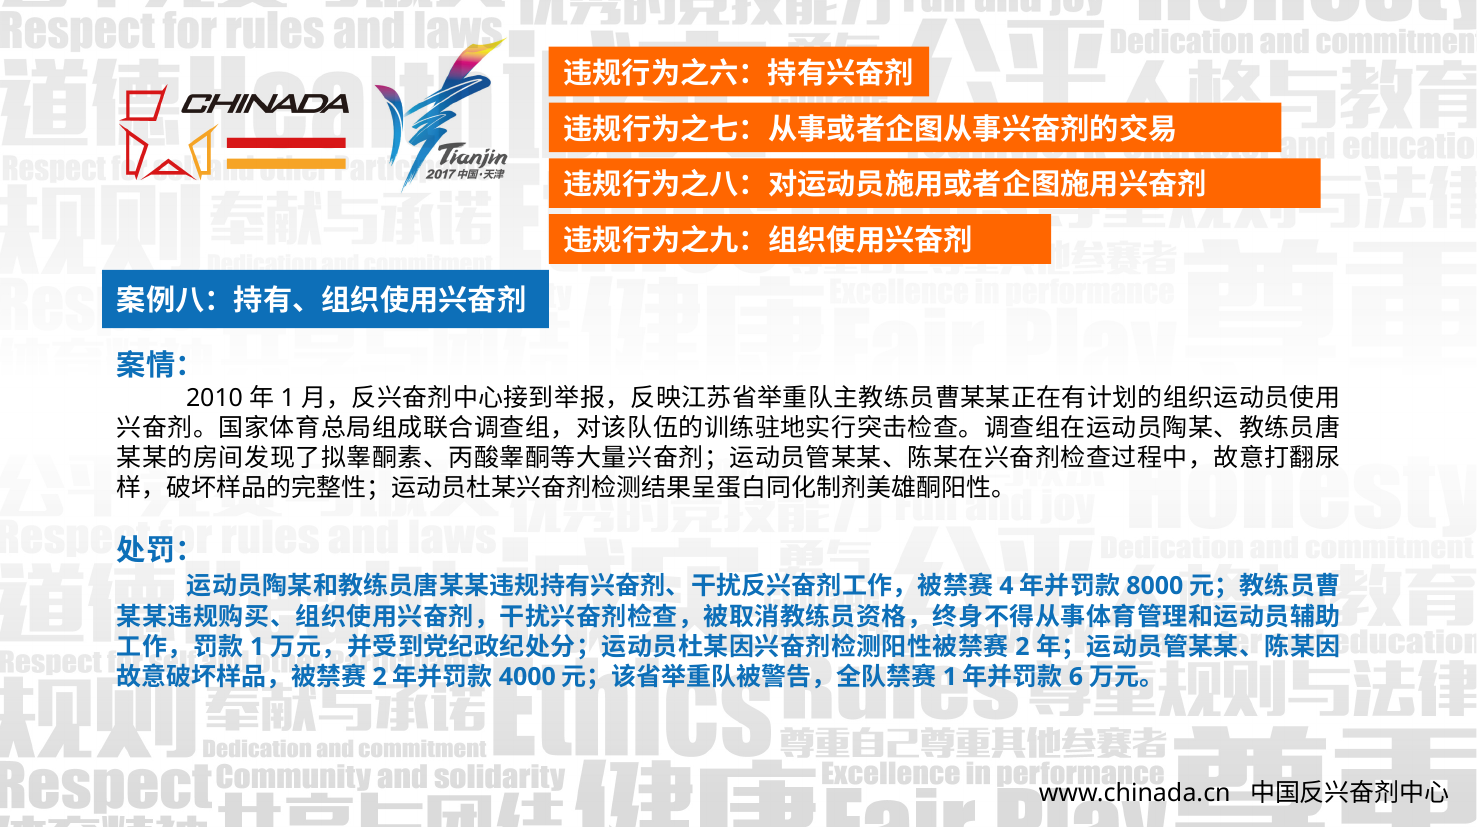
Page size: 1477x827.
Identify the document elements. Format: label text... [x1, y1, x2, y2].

text_box 违规行为之六：持有兴奋剂 [548, 46, 930, 97]
text_box 违规行为之七：从事或者企图从事兴奋剂的交易 [548, 102, 1282, 153]
text_box www.chinada.cn 中国反兴奋剂中心 [1024, 769, 1465, 815]
text_box 案情： 2010年1月，反兴奋剂中心接到举报，反映江苏省举重队主教练员曹某某正在有计划的组织运动员使用兴奋剂。国家体育总局组成联合调查组，对该队伍的训练驻地实行突击检查。调查组在运动员陶某、教练员唐某某的房间发现了拟睾酮素、丙酸睾酮等大量兴奋剂；运动员管某某、陈某在兴奋剂检查过程中，故意打翻尿样，破坏样品的完整性；运动员杜某兴奋剂检测结果呈蛋白同化制剂美雄酮阳性。 处罚： 运动员陶某和教练员唐某某违规持有兴奋剂、干扰反兴奋剂工作，被禁赛4年并罚款8000元；教练员曹某某违规购买、组织使用兴奋剂，干扰兴奋剂检查，被取消教练员资格，终身不得从事体育管理和运动员辅助工作，罚款1万元，并受到党纪政纪处分；运动员杜某因兴奋剂检测阳性被禁赛2年；运动员管某某、陈某因故意破坏样品，被禁赛2年并罚款4000元；该省举重队被警告，全队禁赛1年并罚款6万元。 [102, 338, 1356, 699]
text_box 案例八：持有、组织使用兴奋剂 [101, 269, 550, 329]
text_box 违规行为之八：对运动员施用或者企图施用兴奋剂 [548, 158, 1321, 208]
picture [0, 0, 1477, 827]
text_box 违规行为之九：组织使用兴奋剂 [548, 214, 1052, 264]
